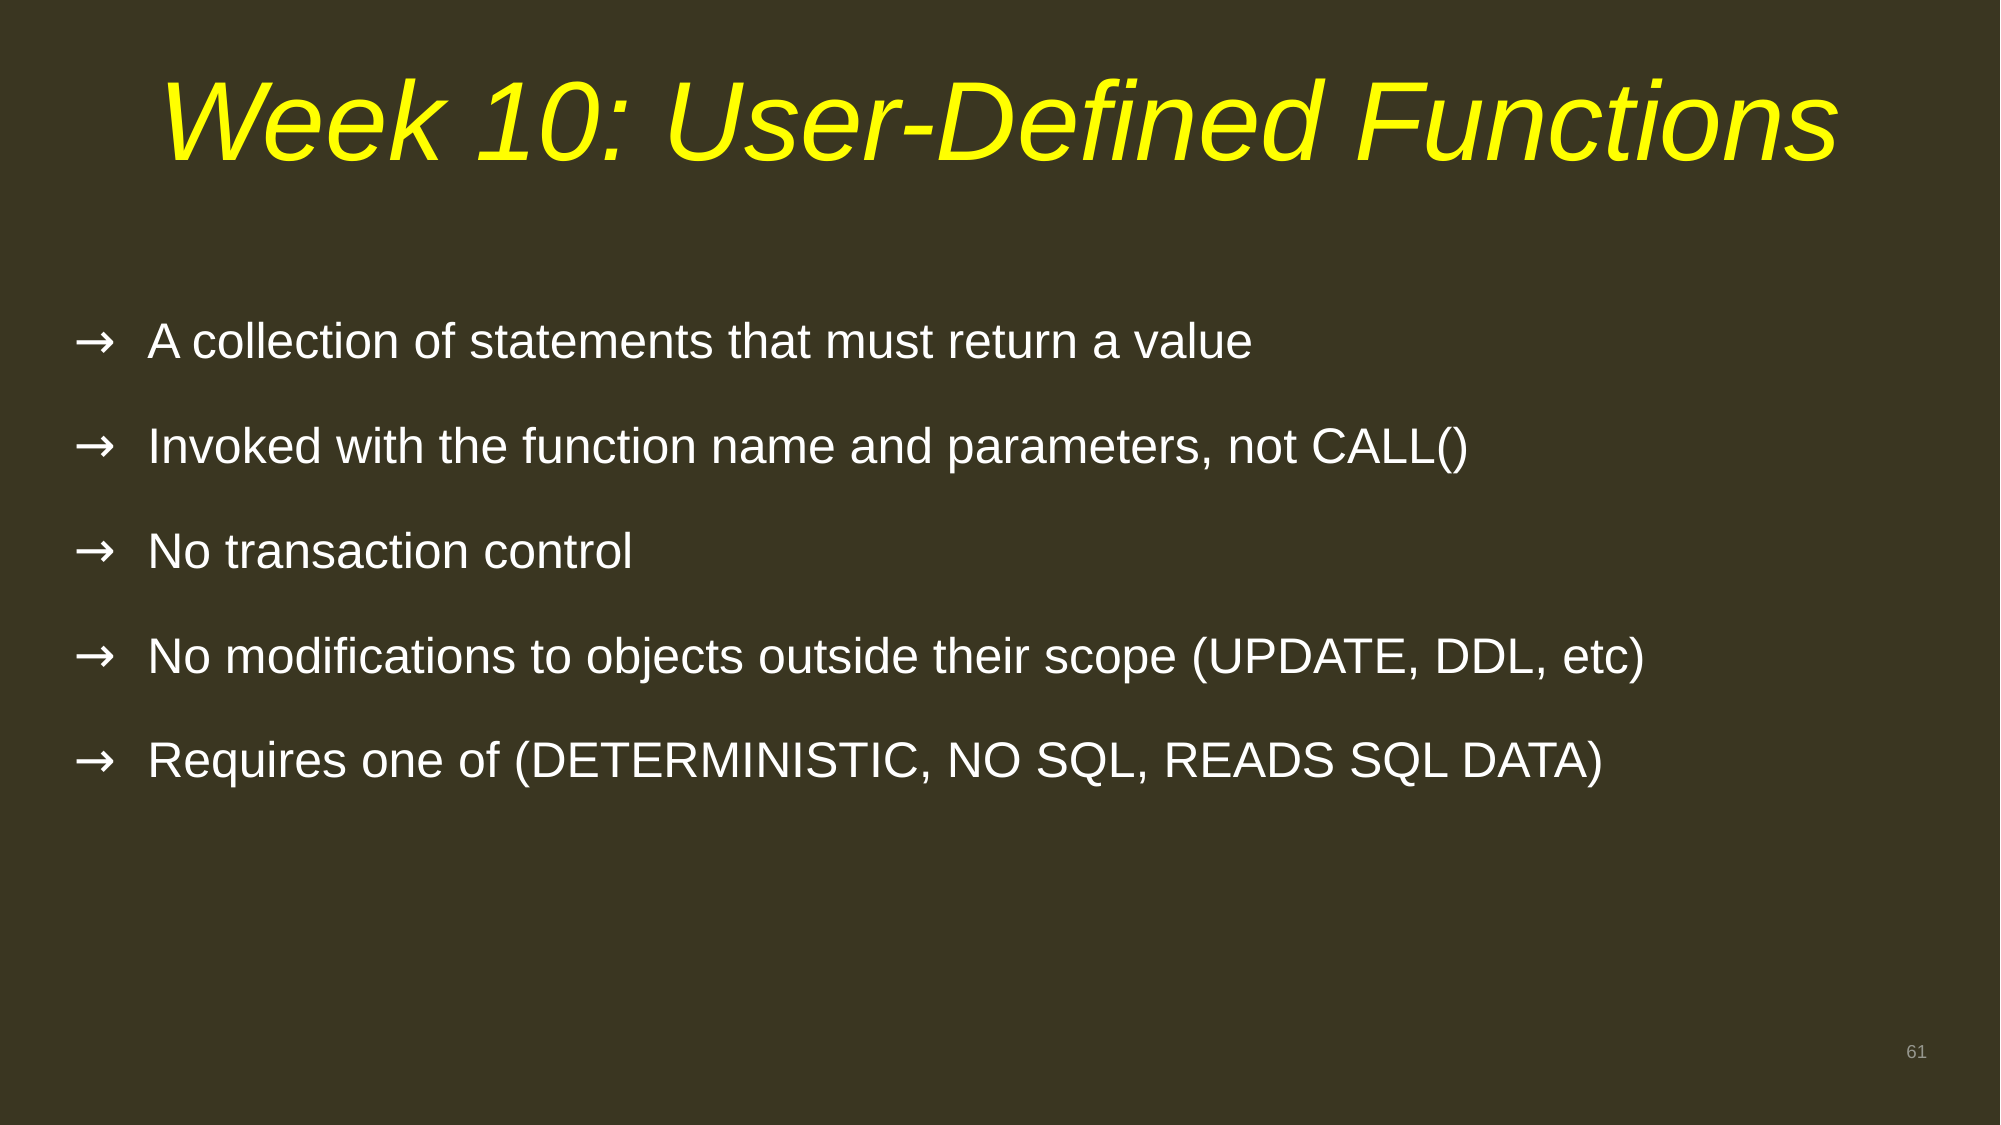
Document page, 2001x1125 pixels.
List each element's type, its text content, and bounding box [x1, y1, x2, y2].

title Week 10: User-Defined Functions [73, 63, 1928, 251]
slide_number 61 [1679, 1009, 1928, 1092]
list A collection of statements that must return a value Invoked with the function name and parameters, not CALL() No transaction control No modifications to objects outside their scope (UPDATE, DDL, etc) Requires one of (DETERMINISTIC, NO SQL, READS SQL DATA) [73, 284, 1927, 1092]
